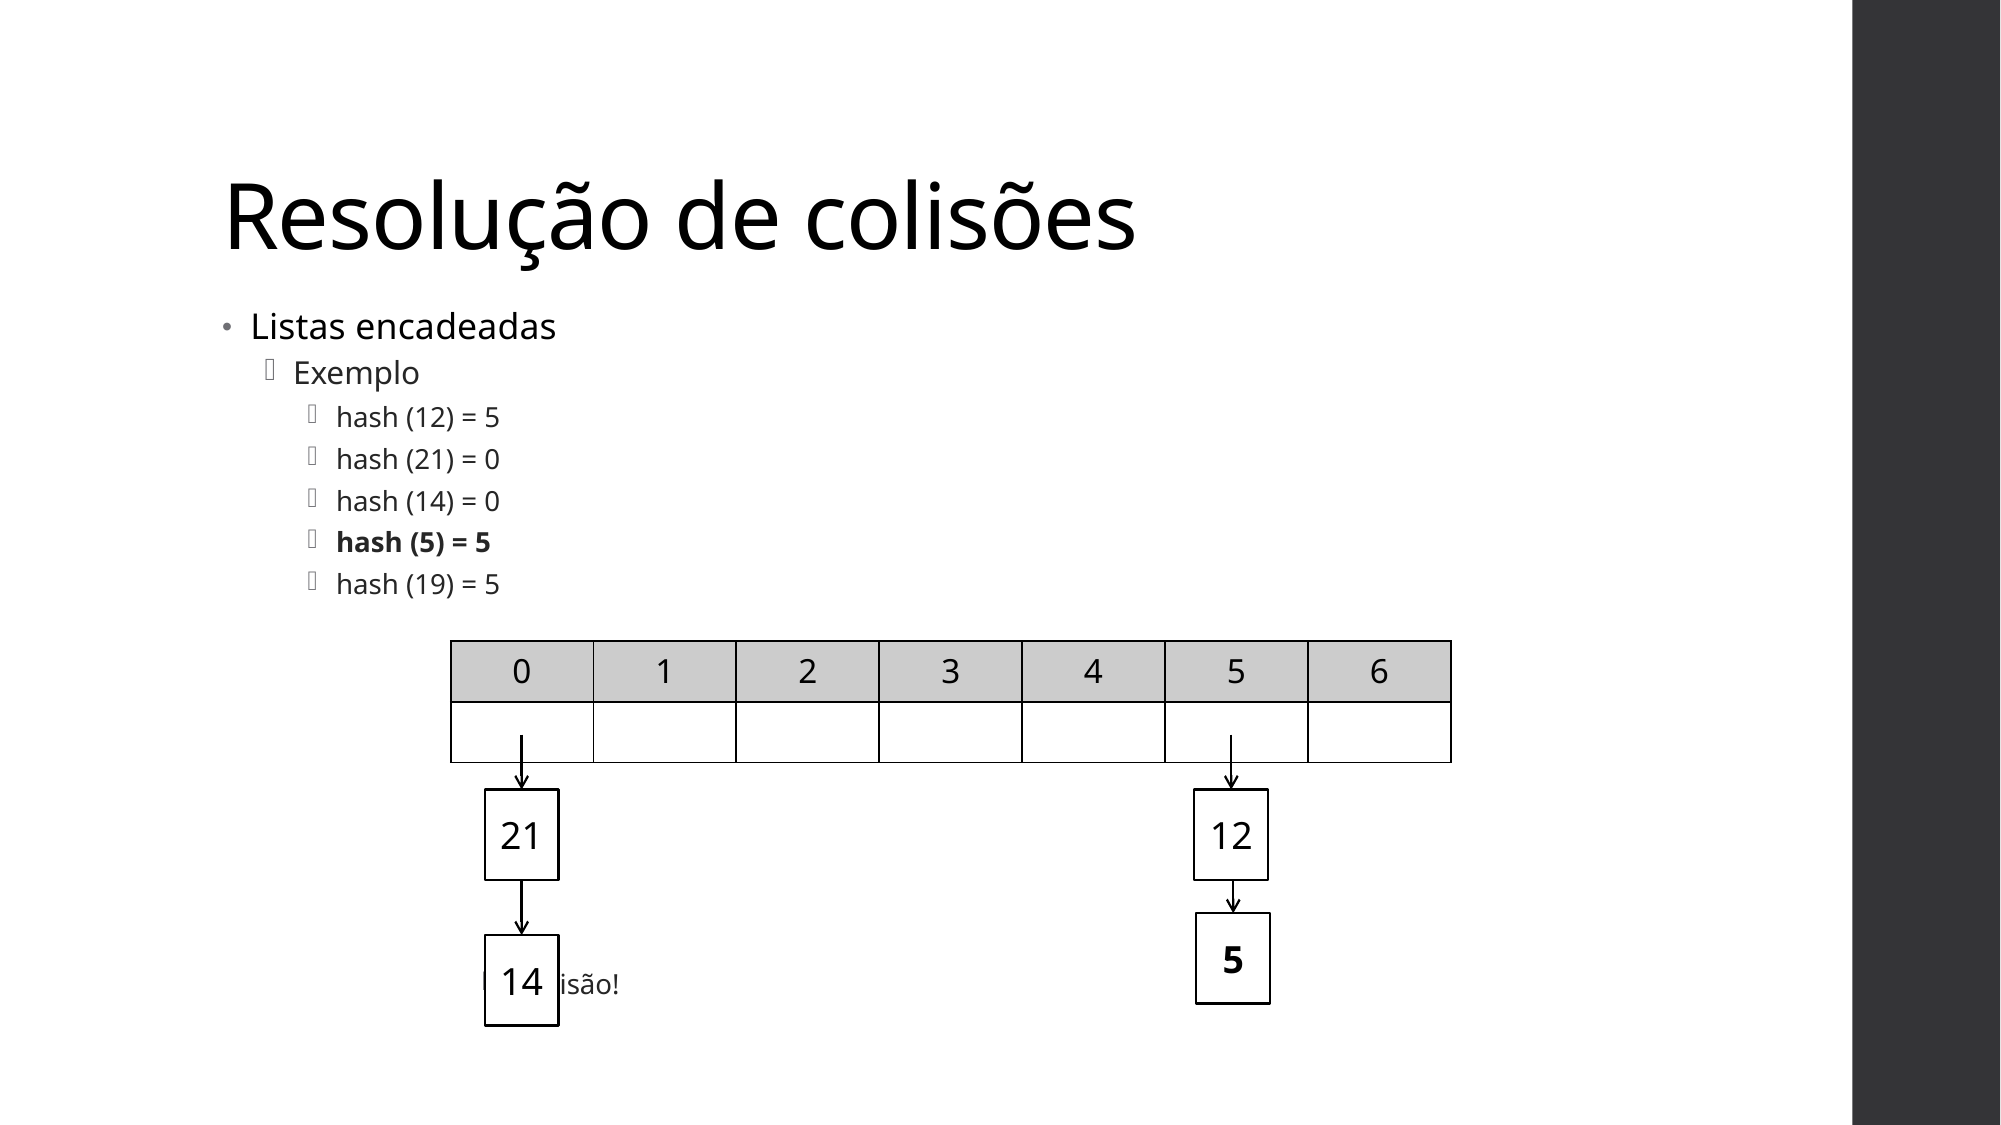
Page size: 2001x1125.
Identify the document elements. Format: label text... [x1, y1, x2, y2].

table_header 5 [1166, 642, 1307, 701]
table_header 1 [594, 642, 735, 701]
title Resolução de colisões [206, 60, 1797, 278]
table_header 0 [452, 642, 593, 701]
table_cell [737, 703, 878, 762]
list Listas encadeadas Exemplo hash (12) = 5 hash (21) = 0 hash (14) = 0 hash (5) = 5 hash (19) = 5 Colisão! [206, 299, 1617, 1014]
table_header 3 [880, 642, 1021, 701]
table_cell [1023, 703, 1164, 762]
table_cell [594, 703, 735, 762]
table_cell [452, 703, 593, 762]
text_box 21 [484, 788, 560, 881]
table_cell [1309, 703, 1450, 762]
table_cell [880, 703, 1021, 762]
table_header 6 [1309, 642, 1450, 701]
table_header 4 [1023, 642, 1164, 701]
table_header 2 [737, 642, 878, 701]
table_cell [1166, 703, 1307, 762]
text_box 14 [484, 934, 560, 1027]
text_box 12 [1193, 788, 1269, 881]
